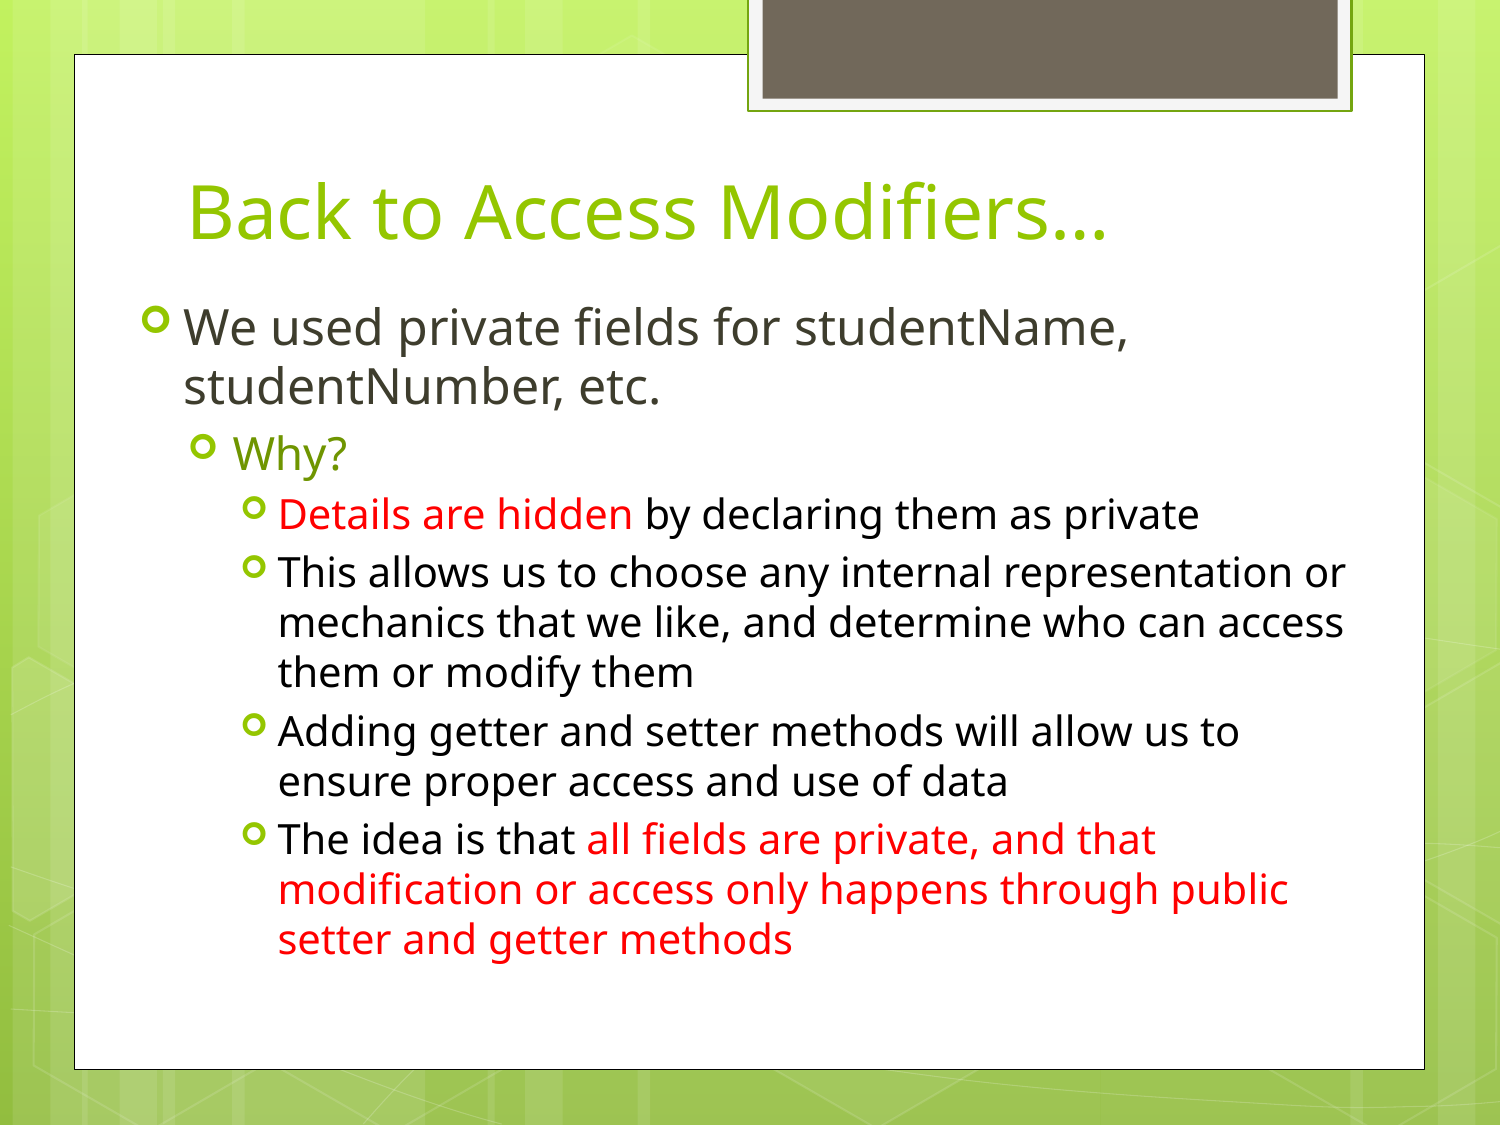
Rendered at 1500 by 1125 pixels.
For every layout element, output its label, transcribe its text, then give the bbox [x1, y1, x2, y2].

list We used private fields for studentName, studentNumber, etc. Why? Details are hidden by declaring them as private This allows us to choose any internal representation or mechanics that we like, and determine who can access them or modify them Adding getter and setter methods will allow us to ensure proper access and use of data The idea is that all fields are private, and that modification or access only happens through public setter and getter methods [112, 287, 1388, 1063]
title Back to Access Modifiers… [171, 75, 1413, 263]
